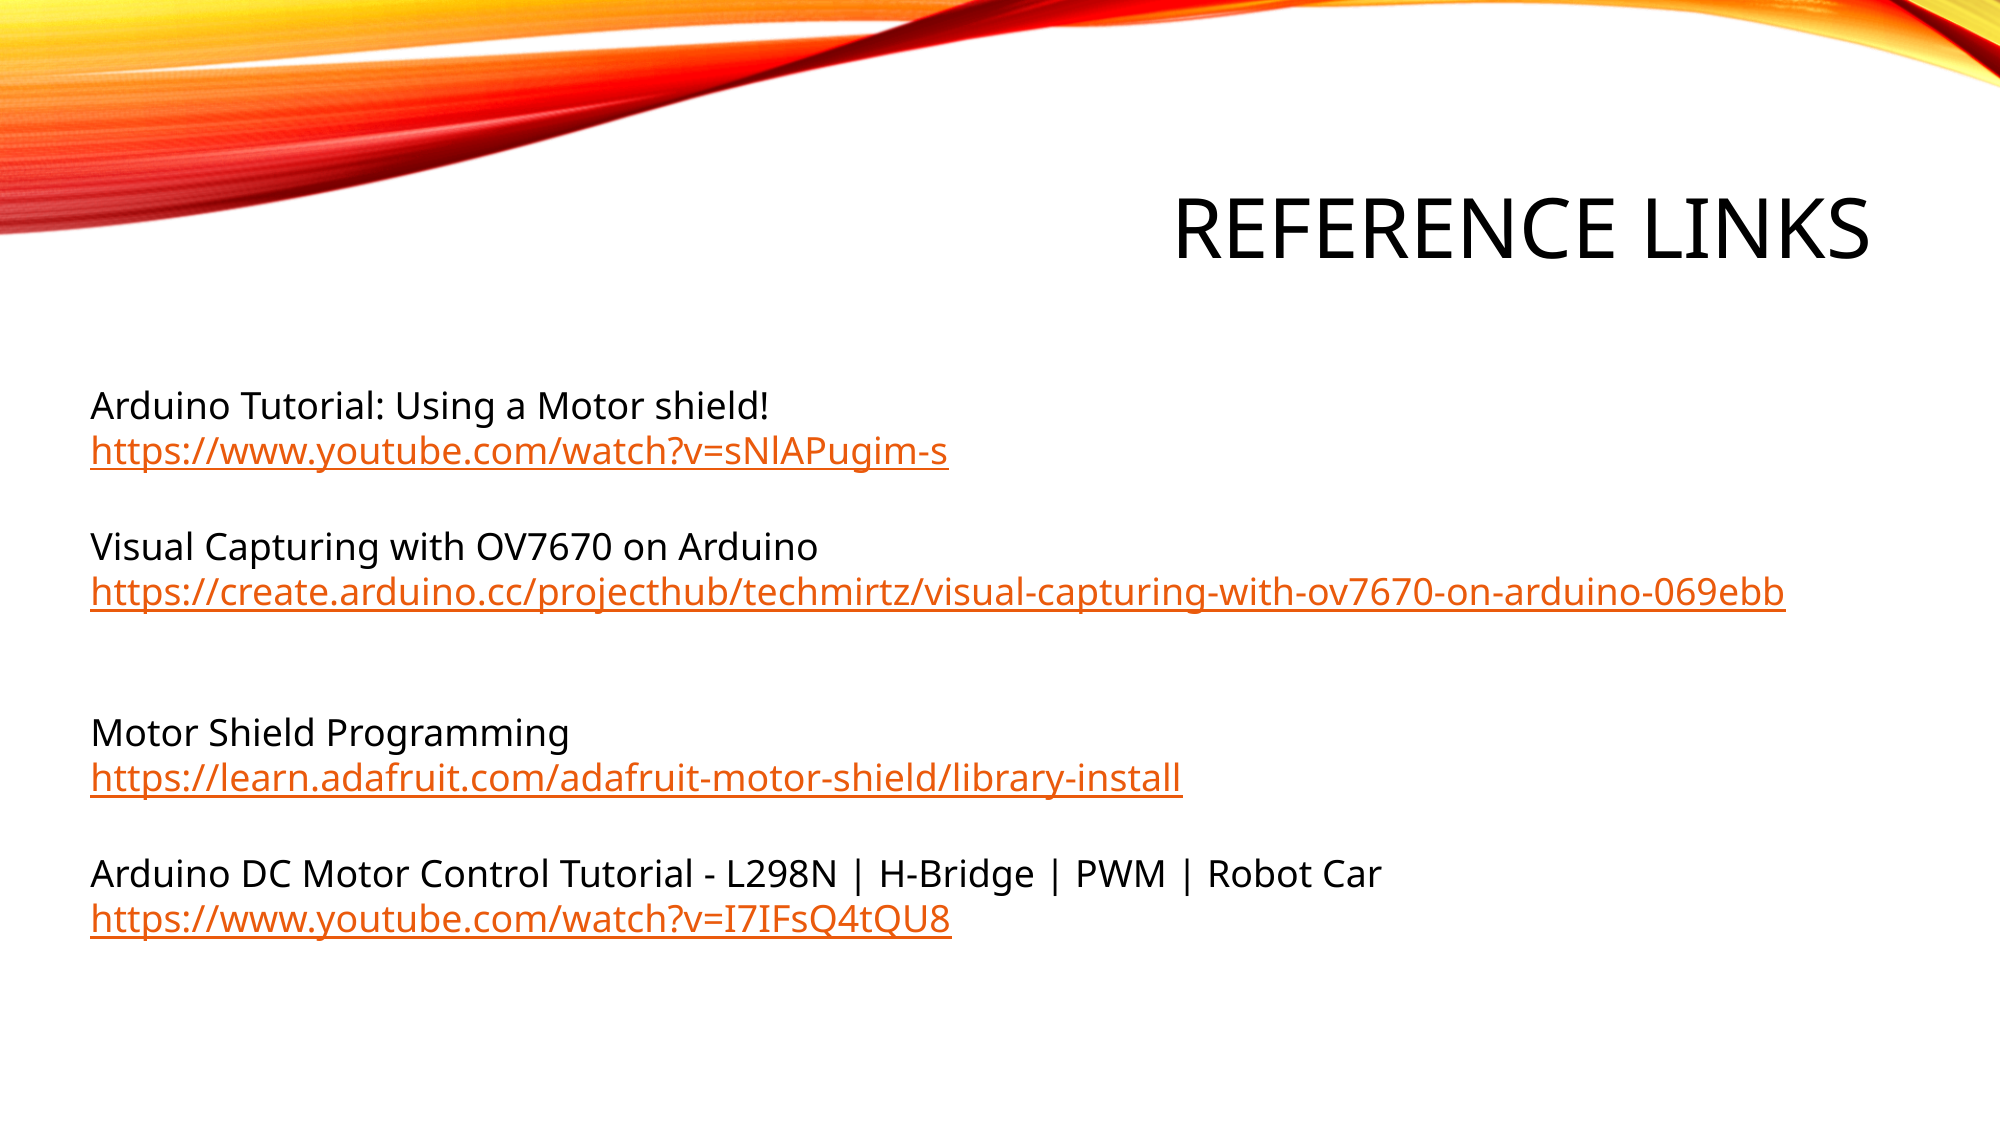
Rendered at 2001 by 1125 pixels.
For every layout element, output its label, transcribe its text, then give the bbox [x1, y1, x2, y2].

text_box Arduino Tutorial: Using a Motor shield! https://www.youtube.com/watch?v=sNlAPugim-s Visual Capturing with OV7670 on Arduino https://create.arduino.cc/projecthub/techmirtz/visual-capturing-with-ov7670-on-arduino-069ebb Motor Shield Programming https://learn.adafruit.com/adafruit-motor-shield/library-install Arduino DC Motor Control Tutorial - L298N | H-Bridge | PWM | Robot Car https://www.youtube.com/watch?v=I7IFsQ4tQU8 [75, 374, 1851, 1044]
picture [0, 0, 2000, 237]
title Reference links [474, 125, 1888, 338]
